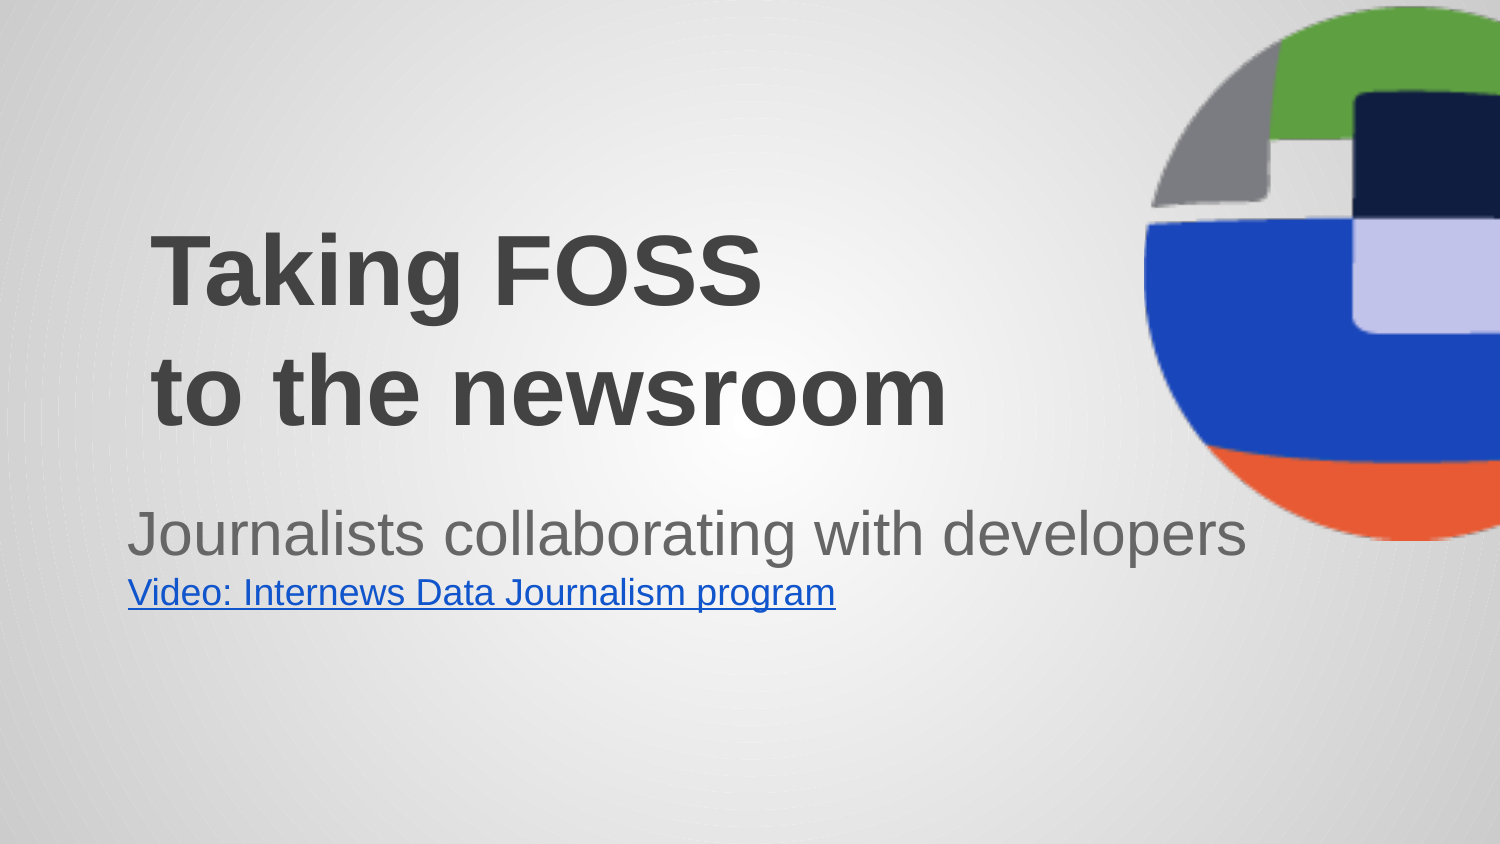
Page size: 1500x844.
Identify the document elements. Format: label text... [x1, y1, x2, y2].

picture [1144, 0, 1500, 541]
subtitle Journalists collaborating with developers Video: Internews Data Journalism program [112, 478, 1388, 623]
title Taking FOSS to the newsroom [85, 213, 1139, 461]
